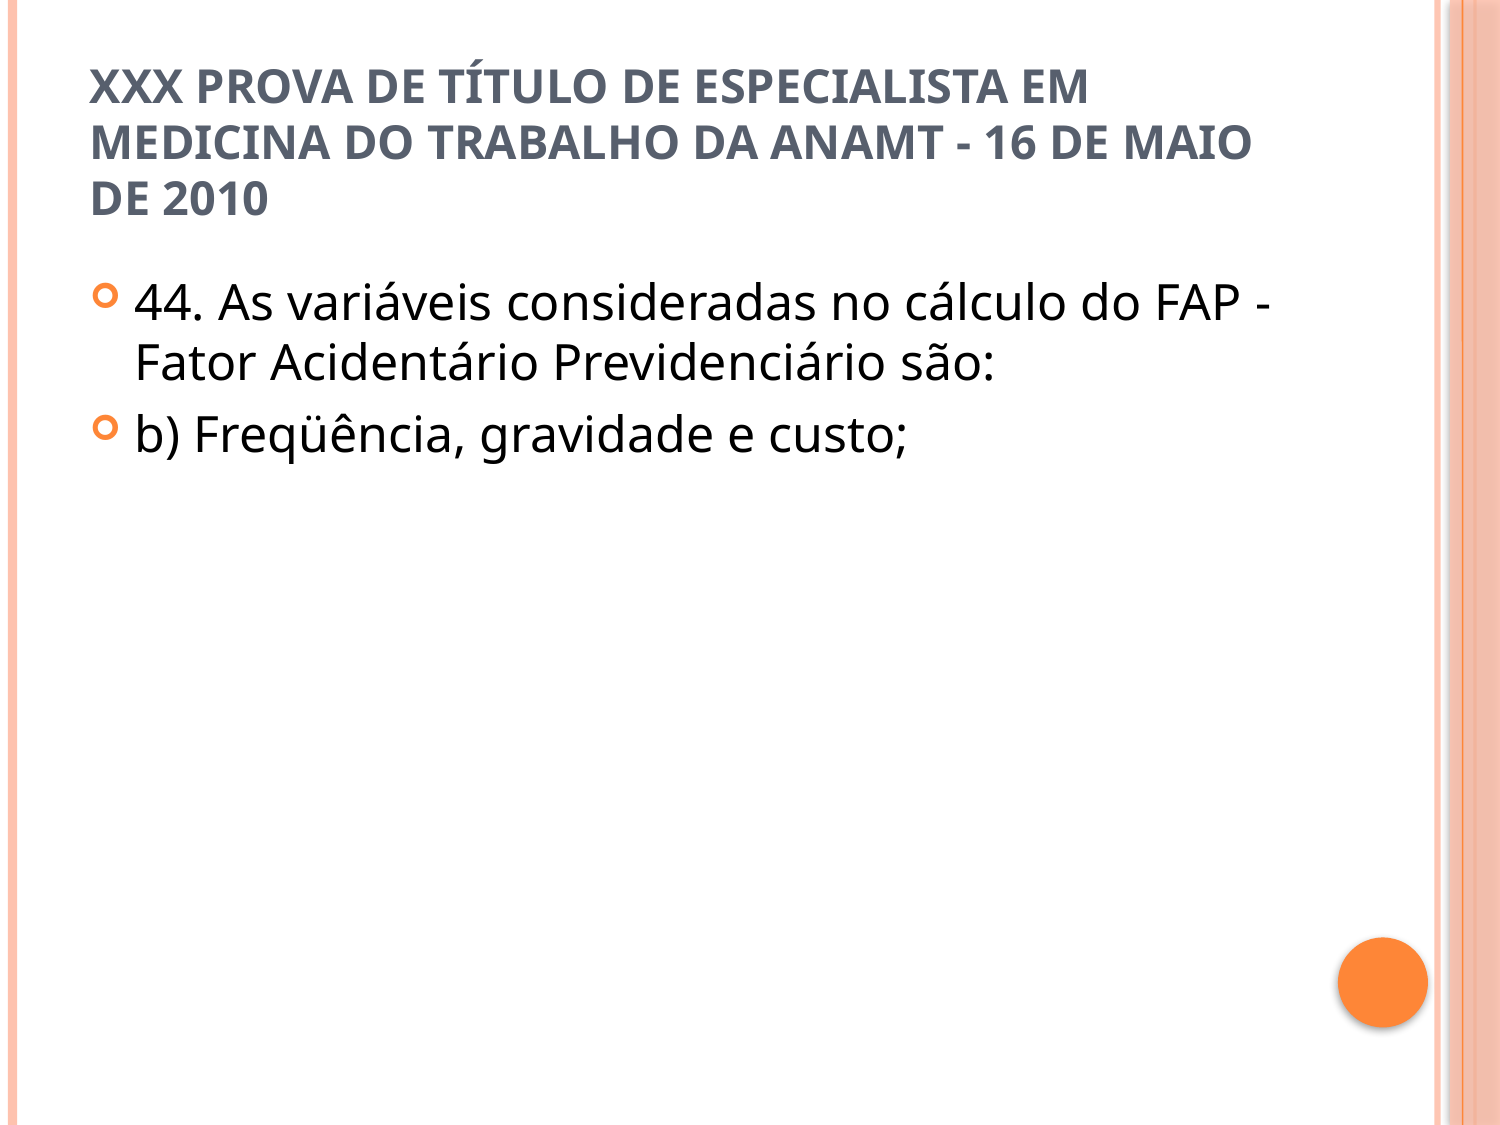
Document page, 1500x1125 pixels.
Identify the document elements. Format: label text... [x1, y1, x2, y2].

list 44. As variáveis consideradas no cálculo do FAP - Fator Acidentário Previdenciário são: b) Freqüência, gravidade e custo; [75, 262, 1300, 1062]
title XXX Prova de Título de Especialista em Medicina do Trabalho da ANAMT - 16 de maio de 2010 [75, 45, 1300, 233]
